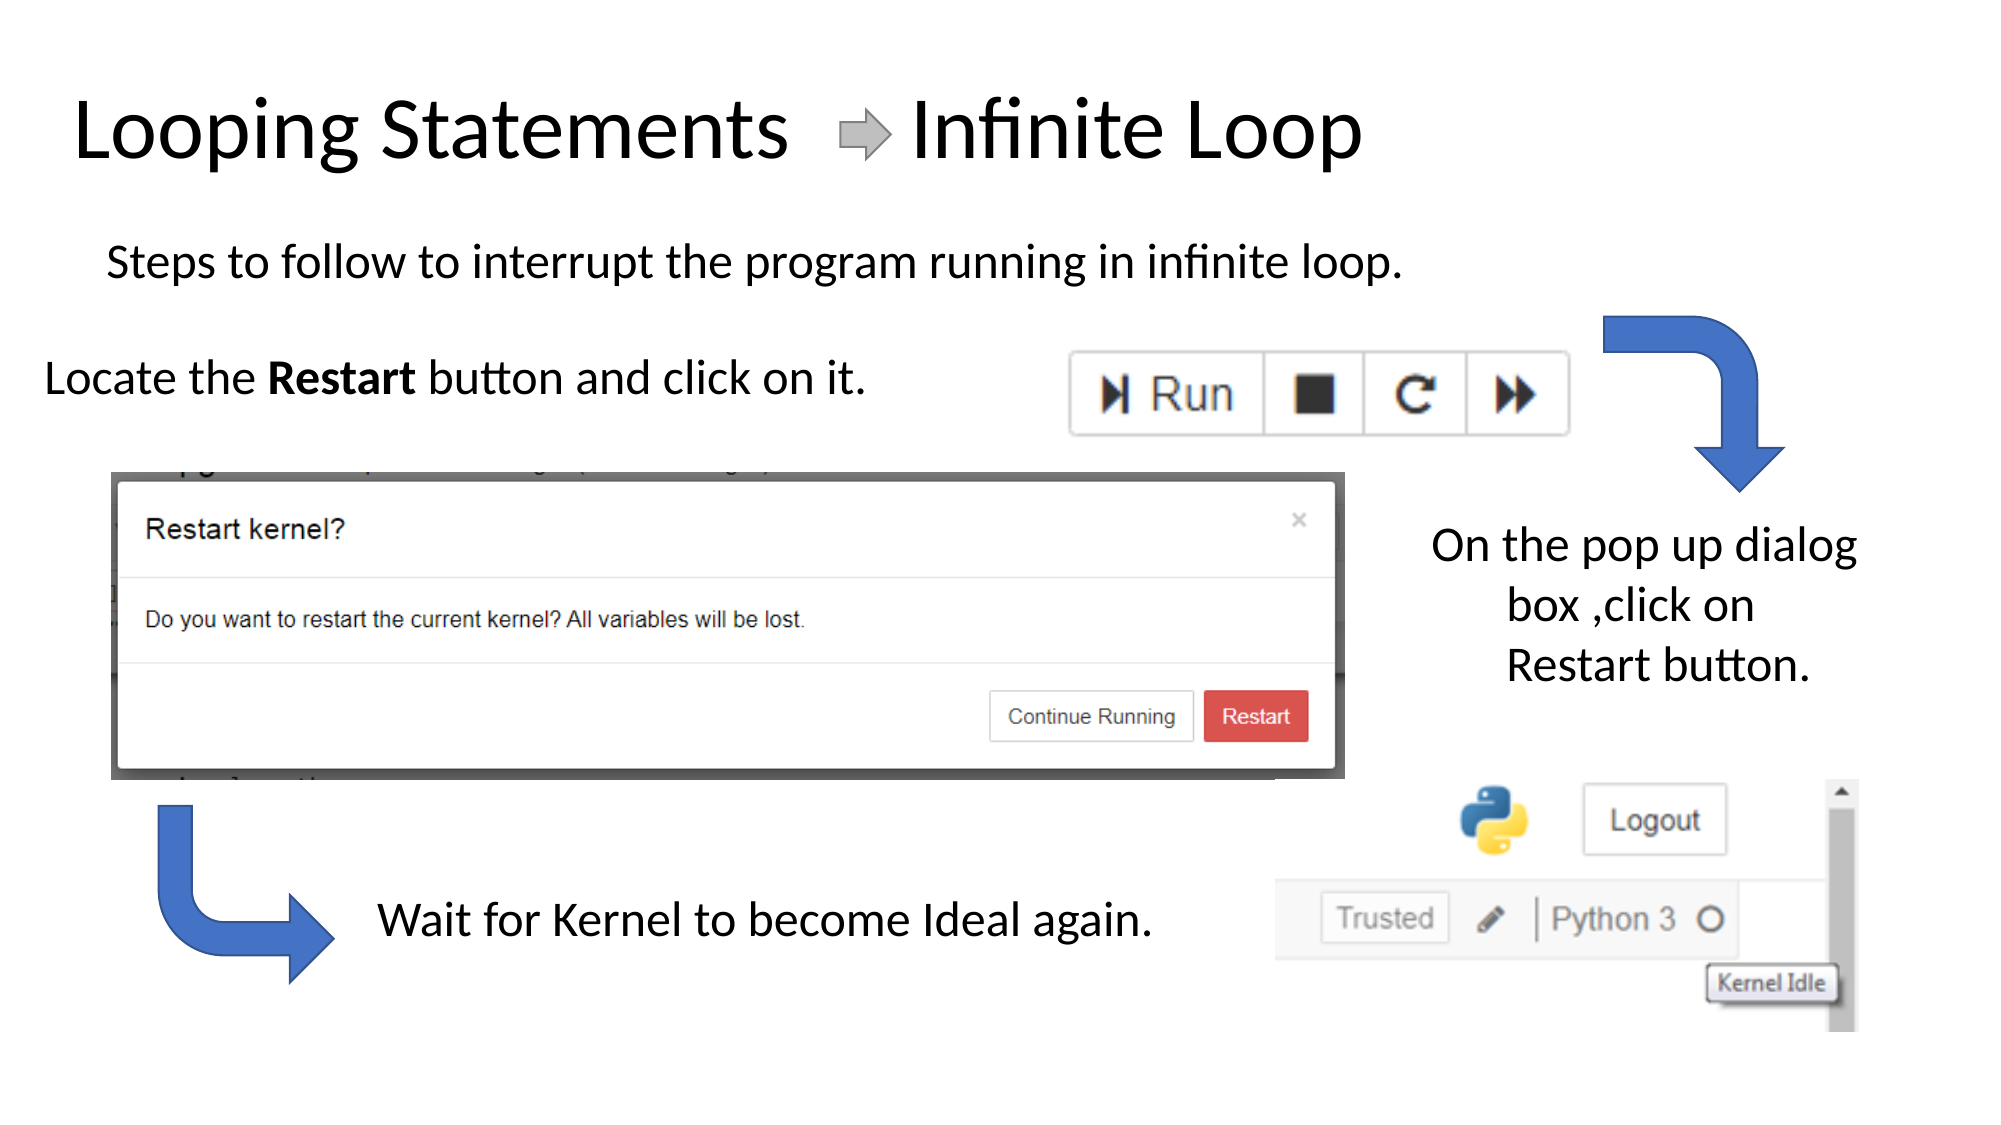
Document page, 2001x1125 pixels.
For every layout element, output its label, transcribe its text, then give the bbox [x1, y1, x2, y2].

picture [111, 472, 1859, 1032]
text_box Looping Statements Infinite Loop [58, 62, 1425, 184]
text_box Locate the Restart button and click on it. [29, 337, 1032, 413]
text_box [1603, 315, 1786, 494]
text_box Steps to follow to interrupt the program running in infinite loop. [91, 220, 1875, 296]
text_box [839, 107, 893, 162]
text_box [157, 804, 336, 985]
picture [1058, 337, 1580, 446]
text_box On the pop up dialog box ,click on Restart button. [1416, 504, 1892, 699]
text_box Wait for Kernel to become Ideal again. [362, 879, 1169, 954]
